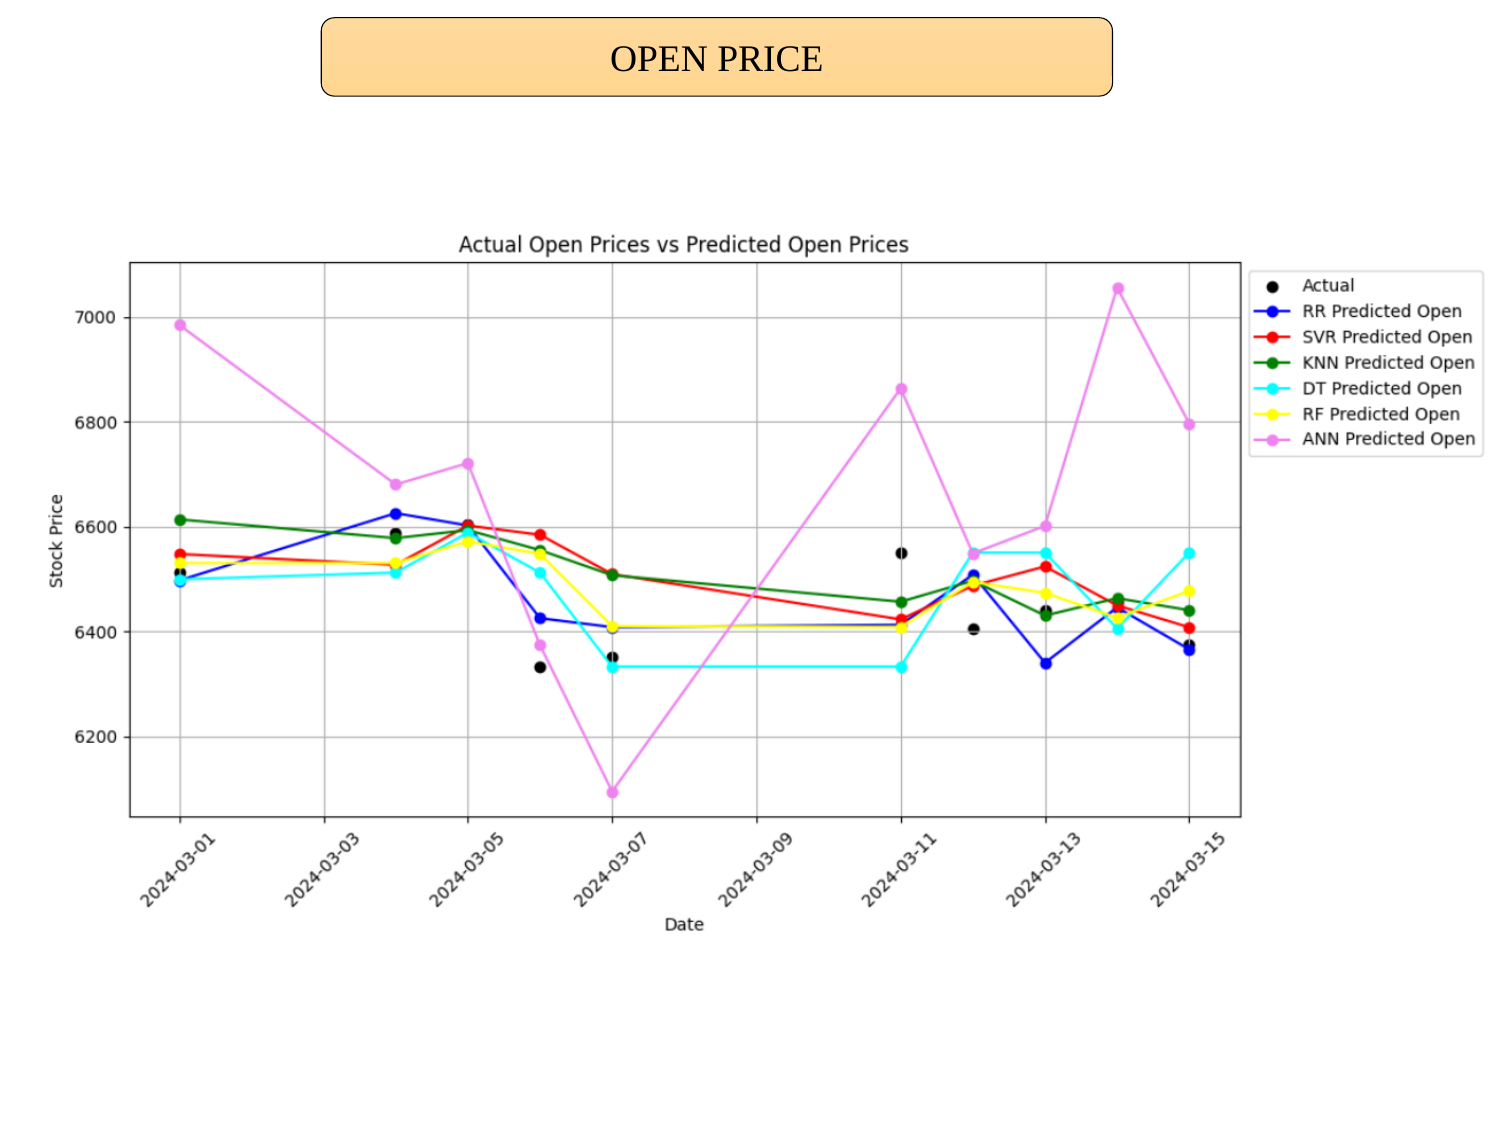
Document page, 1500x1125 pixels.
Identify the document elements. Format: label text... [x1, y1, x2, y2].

picture [45, 209, 1500, 939]
text_box OPEN PRICE [320, 17, 1114, 97]
